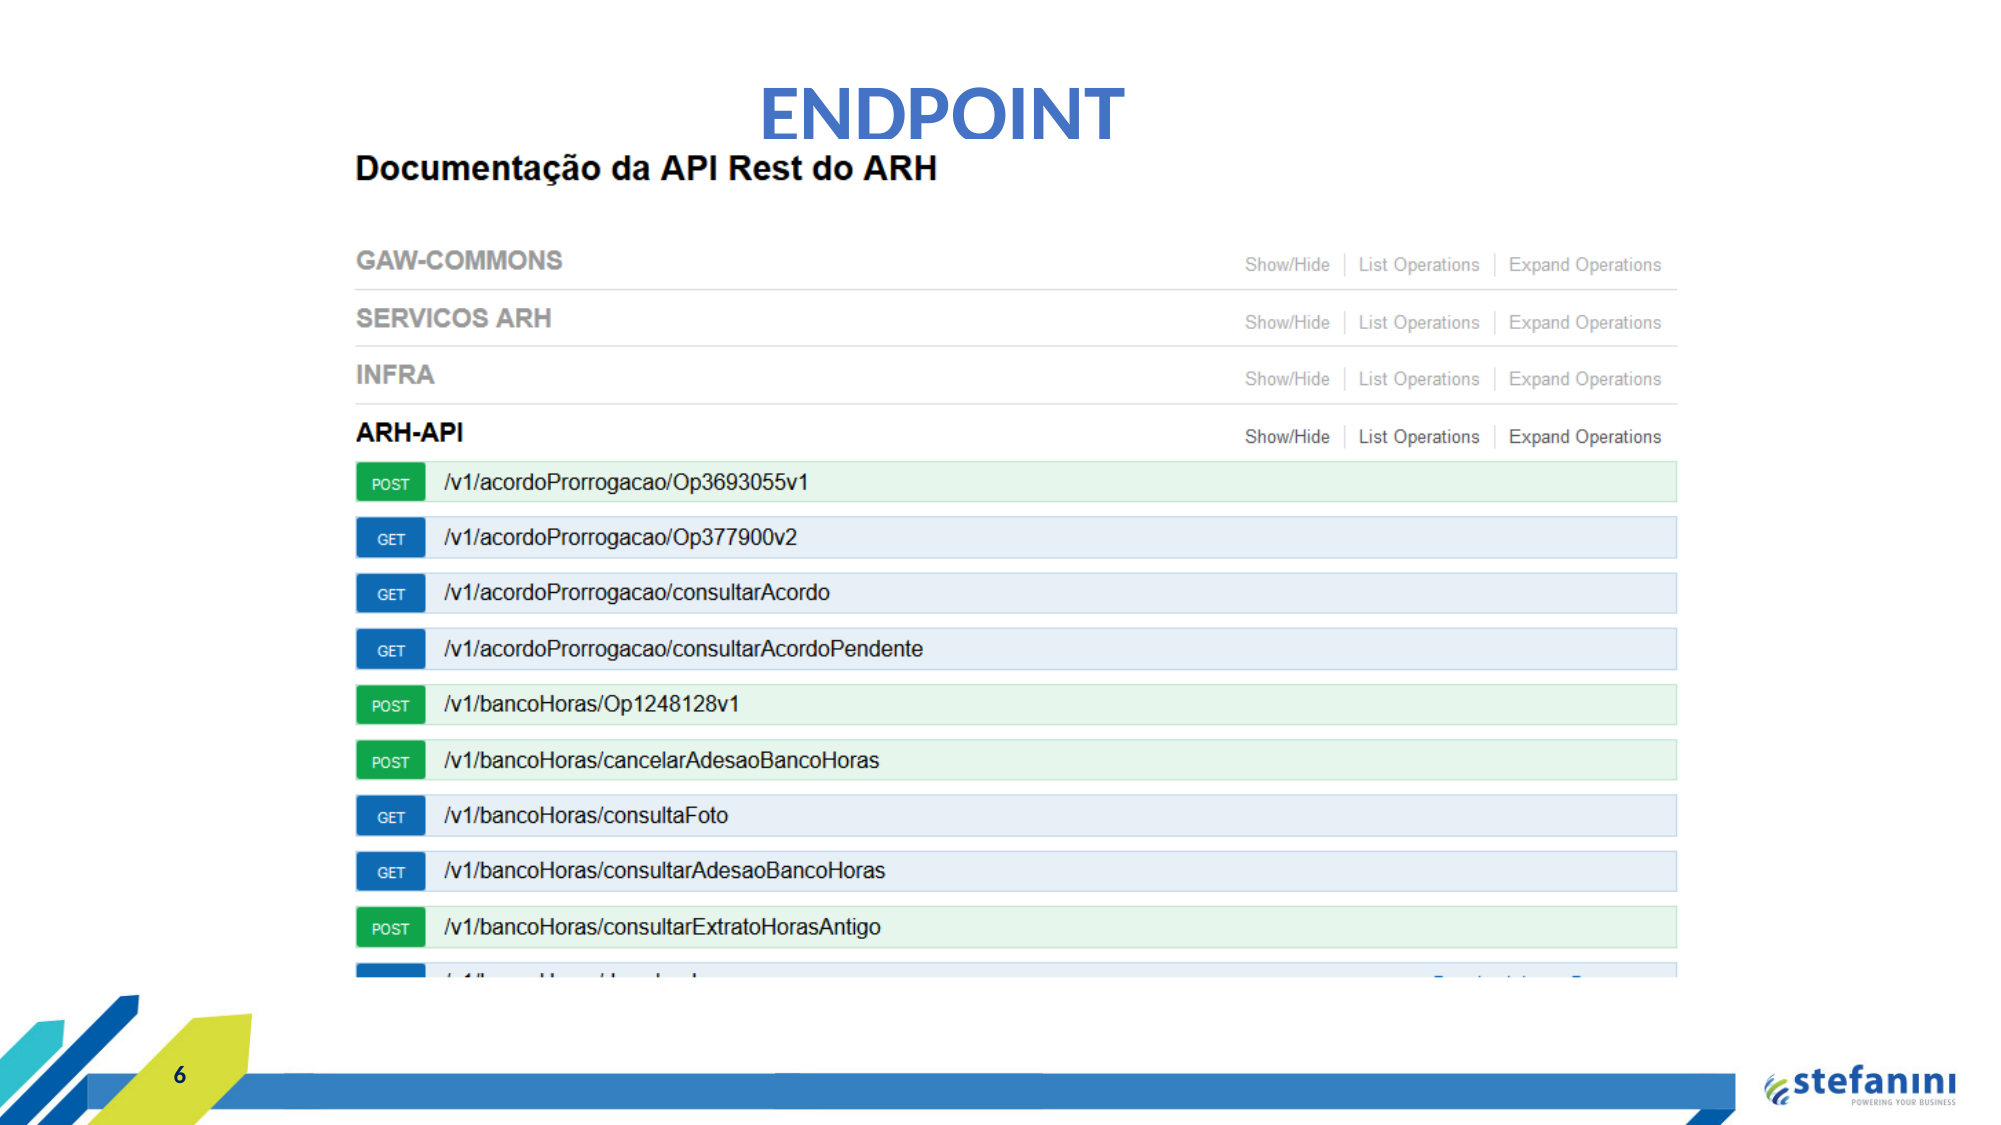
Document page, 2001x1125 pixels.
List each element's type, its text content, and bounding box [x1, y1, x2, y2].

picture [0, 139, 1998, 1125]
list ENDPOINT [79, 63, 1805, 310]
slide_number 6 [158, 1043, 609, 1104]
